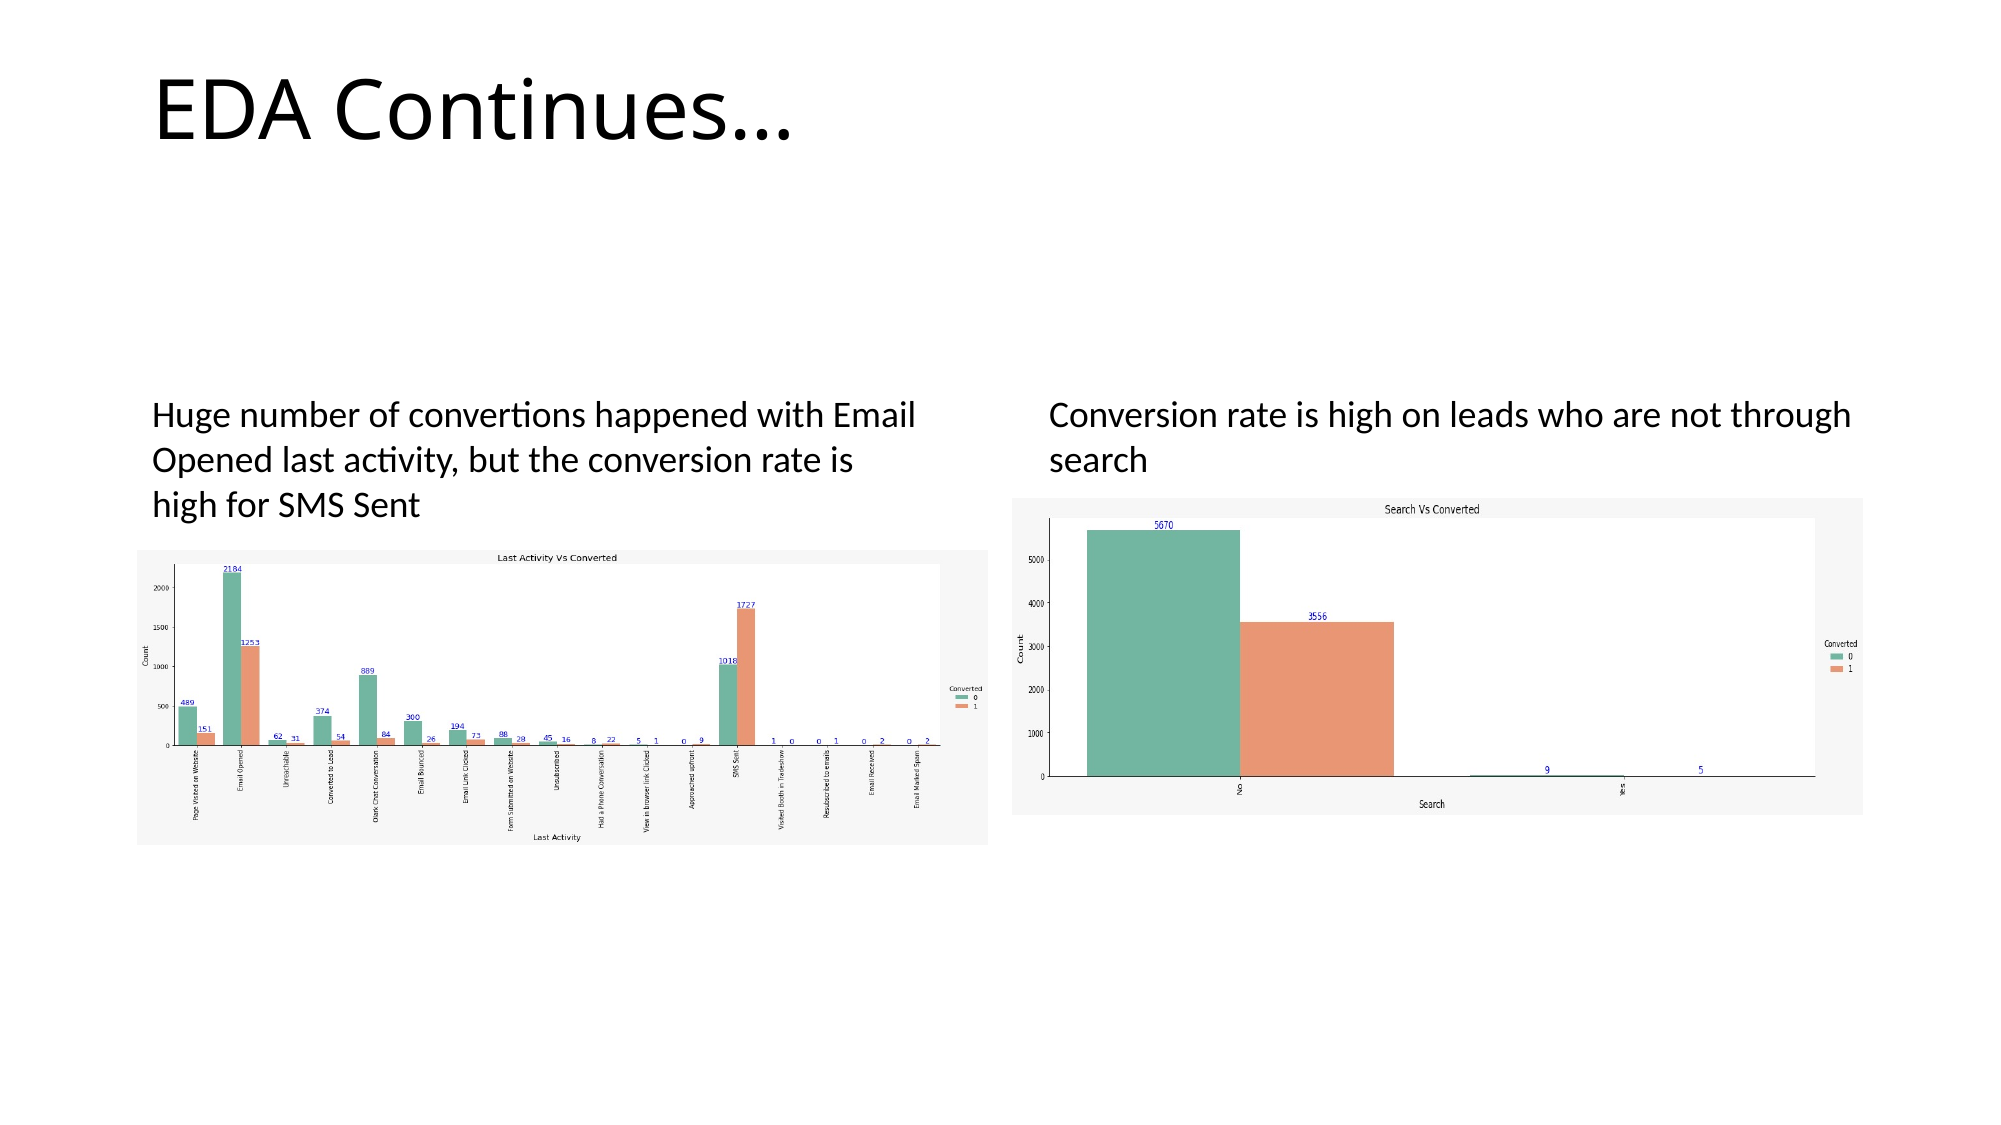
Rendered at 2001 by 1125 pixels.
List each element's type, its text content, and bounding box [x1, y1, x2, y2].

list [137, 550, 988, 846]
title EDA Continues… [137, 59, 1863, 166]
text_box Huge number of convertions happened with Email Opened last activity, but the conversion rate is high for SMS Sent [137, 383, 933, 533]
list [1012, 498, 1863, 815]
text_box Conversion rate is high on leads who are not through search [1034, 383, 1954, 488]
